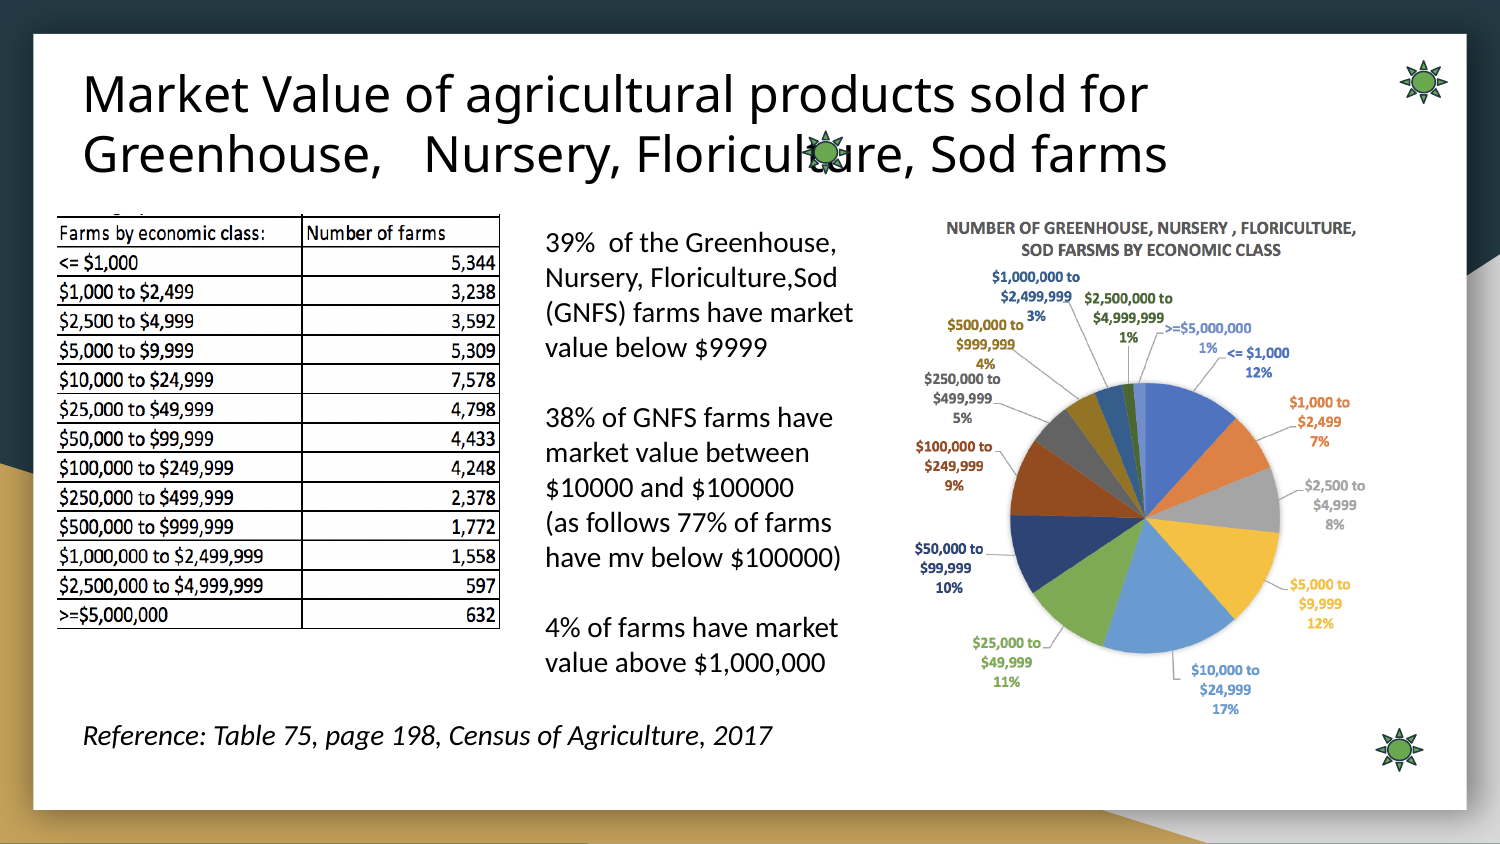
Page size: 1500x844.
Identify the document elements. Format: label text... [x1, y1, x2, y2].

text_box [802, 149, 812, 156]
text_box [1396, 732, 1403, 738]
text_box [1382, 734, 1416, 765]
text_box [1376, 746, 1386, 753]
text_box [1400, 79, 1410, 86]
text_box 39% of the Greenhouse, Nursery, Floriculture,Sod (GNFS) farms have market value below $9999 38% of GNFS farms have market value between $10000 and $100000 (as follows 77% of farms have mv below $100000) 4% of farms have market value above $1,000,000 [530, 208, 910, 636]
text_box [1413, 746, 1423, 753]
text_box [839, 149, 850, 156]
text_box [822, 165, 830, 174]
picture [56, 214, 500, 629]
title Market Value of agricultural products sold for Greenhouse, Nursery, Floriculture, Sod farms [67, 47, 1423, 194]
text_box Reference: Table 75, page 198, Census of Agriculture, 2017 [67, 701, 1001, 799]
picture [888, 214, 1415, 725]
text_box [1407, 67, 1441, 98]
text_box [1437, 79, 1448, 86]
text_box [822, 131, 830, 140]
text_box [1420, 94, 1428, 104]
text_box [1420, 60, 1428, 70]
text_box [1396, 762, 1403, 772]
text_box [809, 137, 843, 168]
